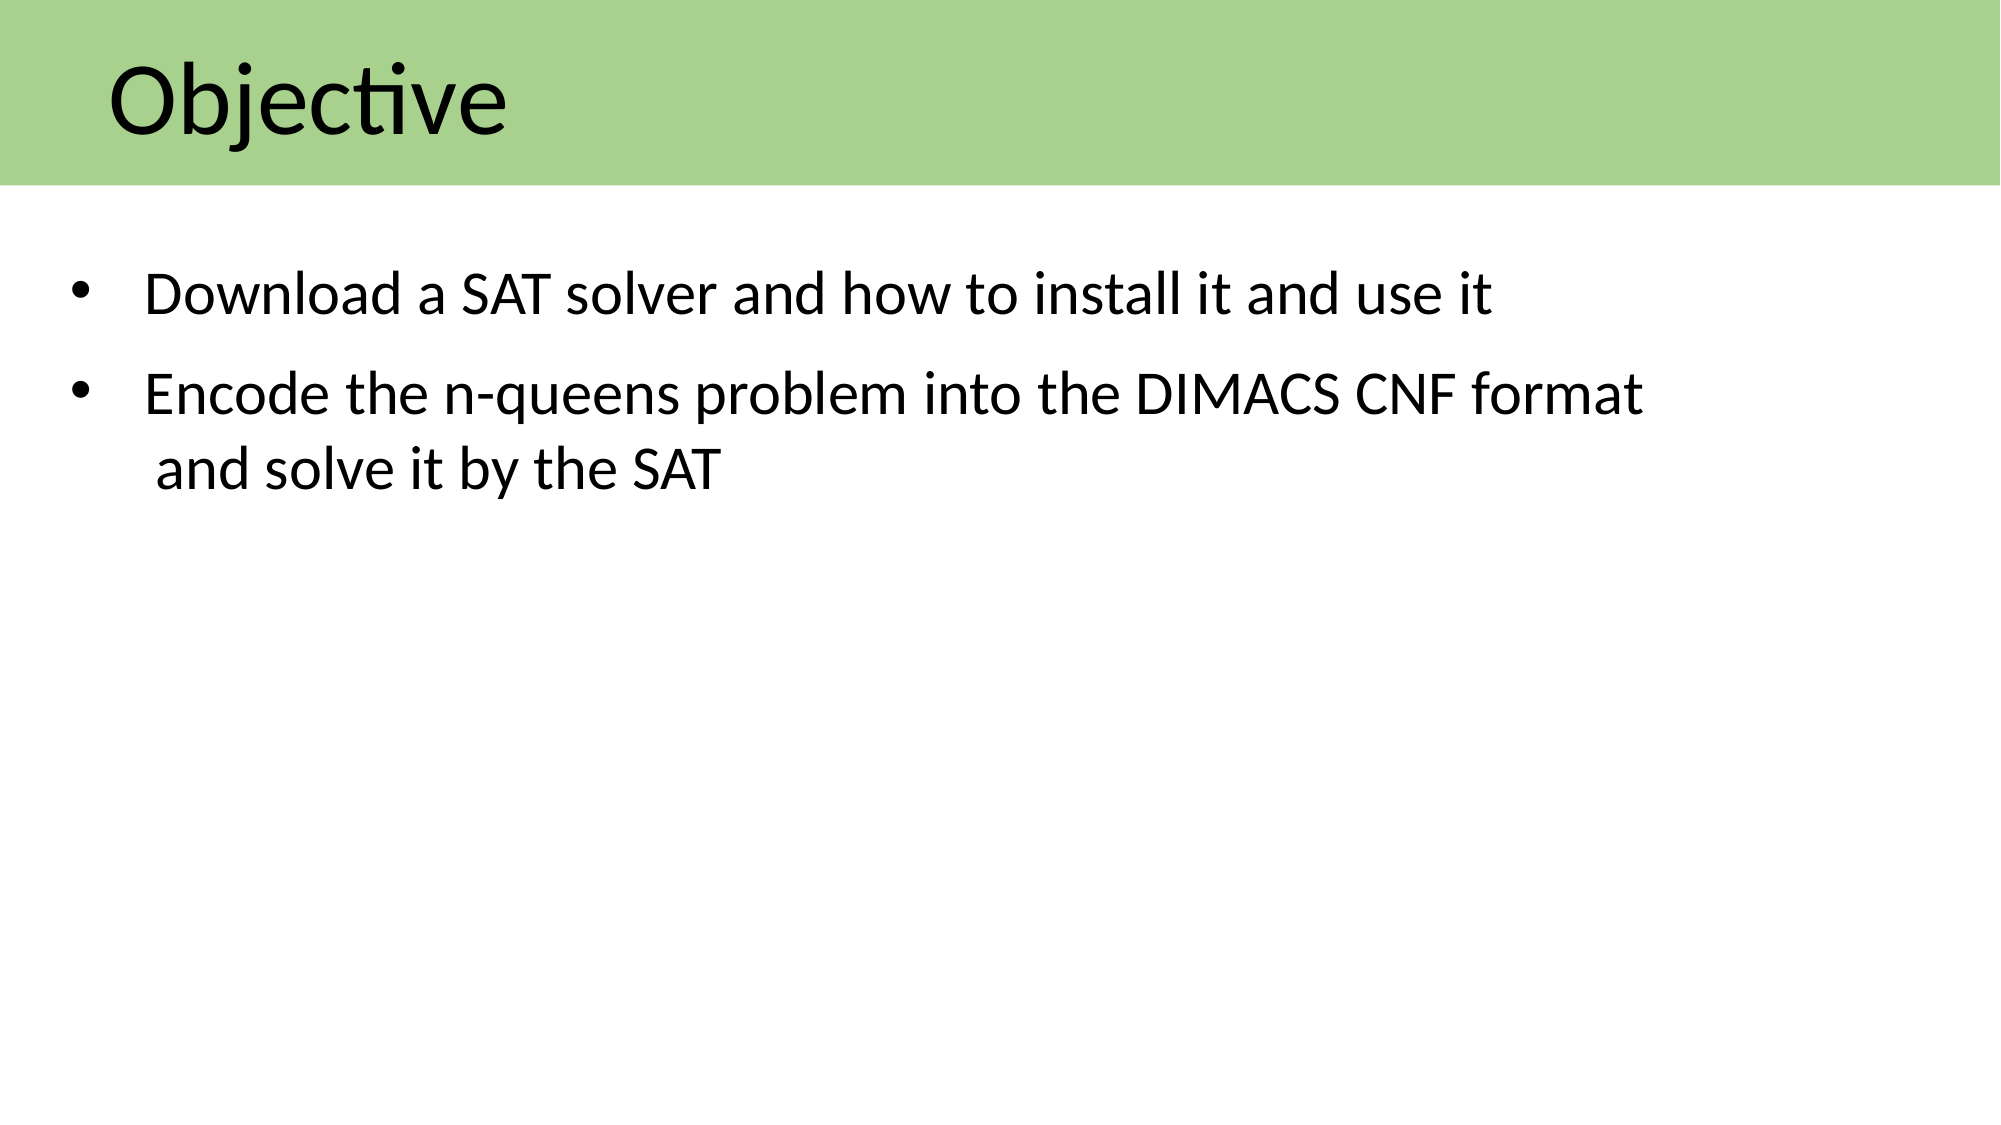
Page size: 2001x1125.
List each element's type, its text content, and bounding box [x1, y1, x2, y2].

text_box Objective [0, 0, 2000, 186]
text_box Download a SAT solver and how to install it and use it Encode the n-queens problem into the DIMACS CNF format and solve it by the SAT [55, 244, 1953, 509]
